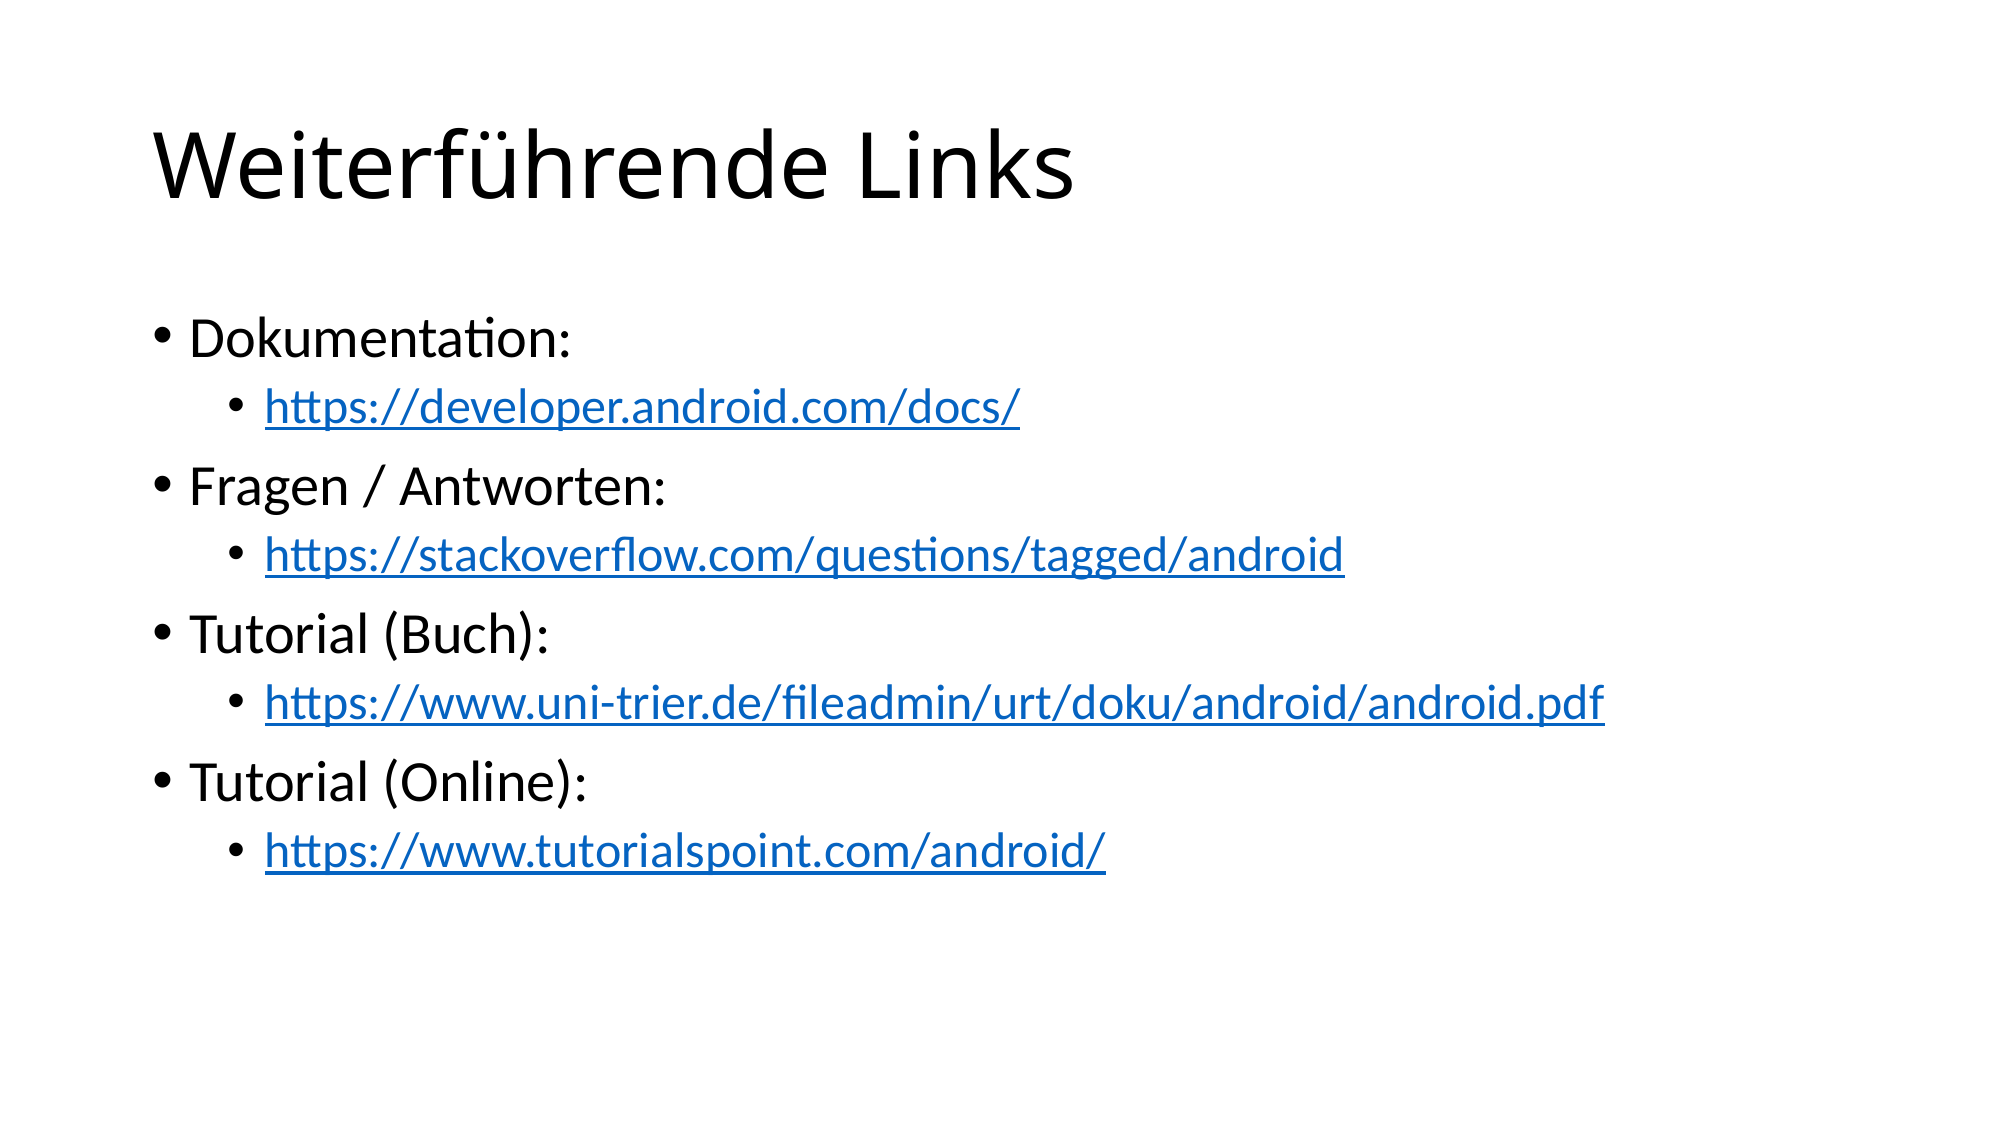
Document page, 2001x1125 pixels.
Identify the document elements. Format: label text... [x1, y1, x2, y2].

title Weiterführende Links [137, 59, 1863, 278]
list Dokumentation: https://developer.android.com/docs/ Fragen / Antworten: https://stackoverflow.com/questions/tagged/android Tutorial (Buch): https://www.uni-trier.de/fileadmin/urt/doku/android/android.pdf Tutorial (Online): https://www.tutorialspoint.com/android/ [137, 299, 1863, 1014]
